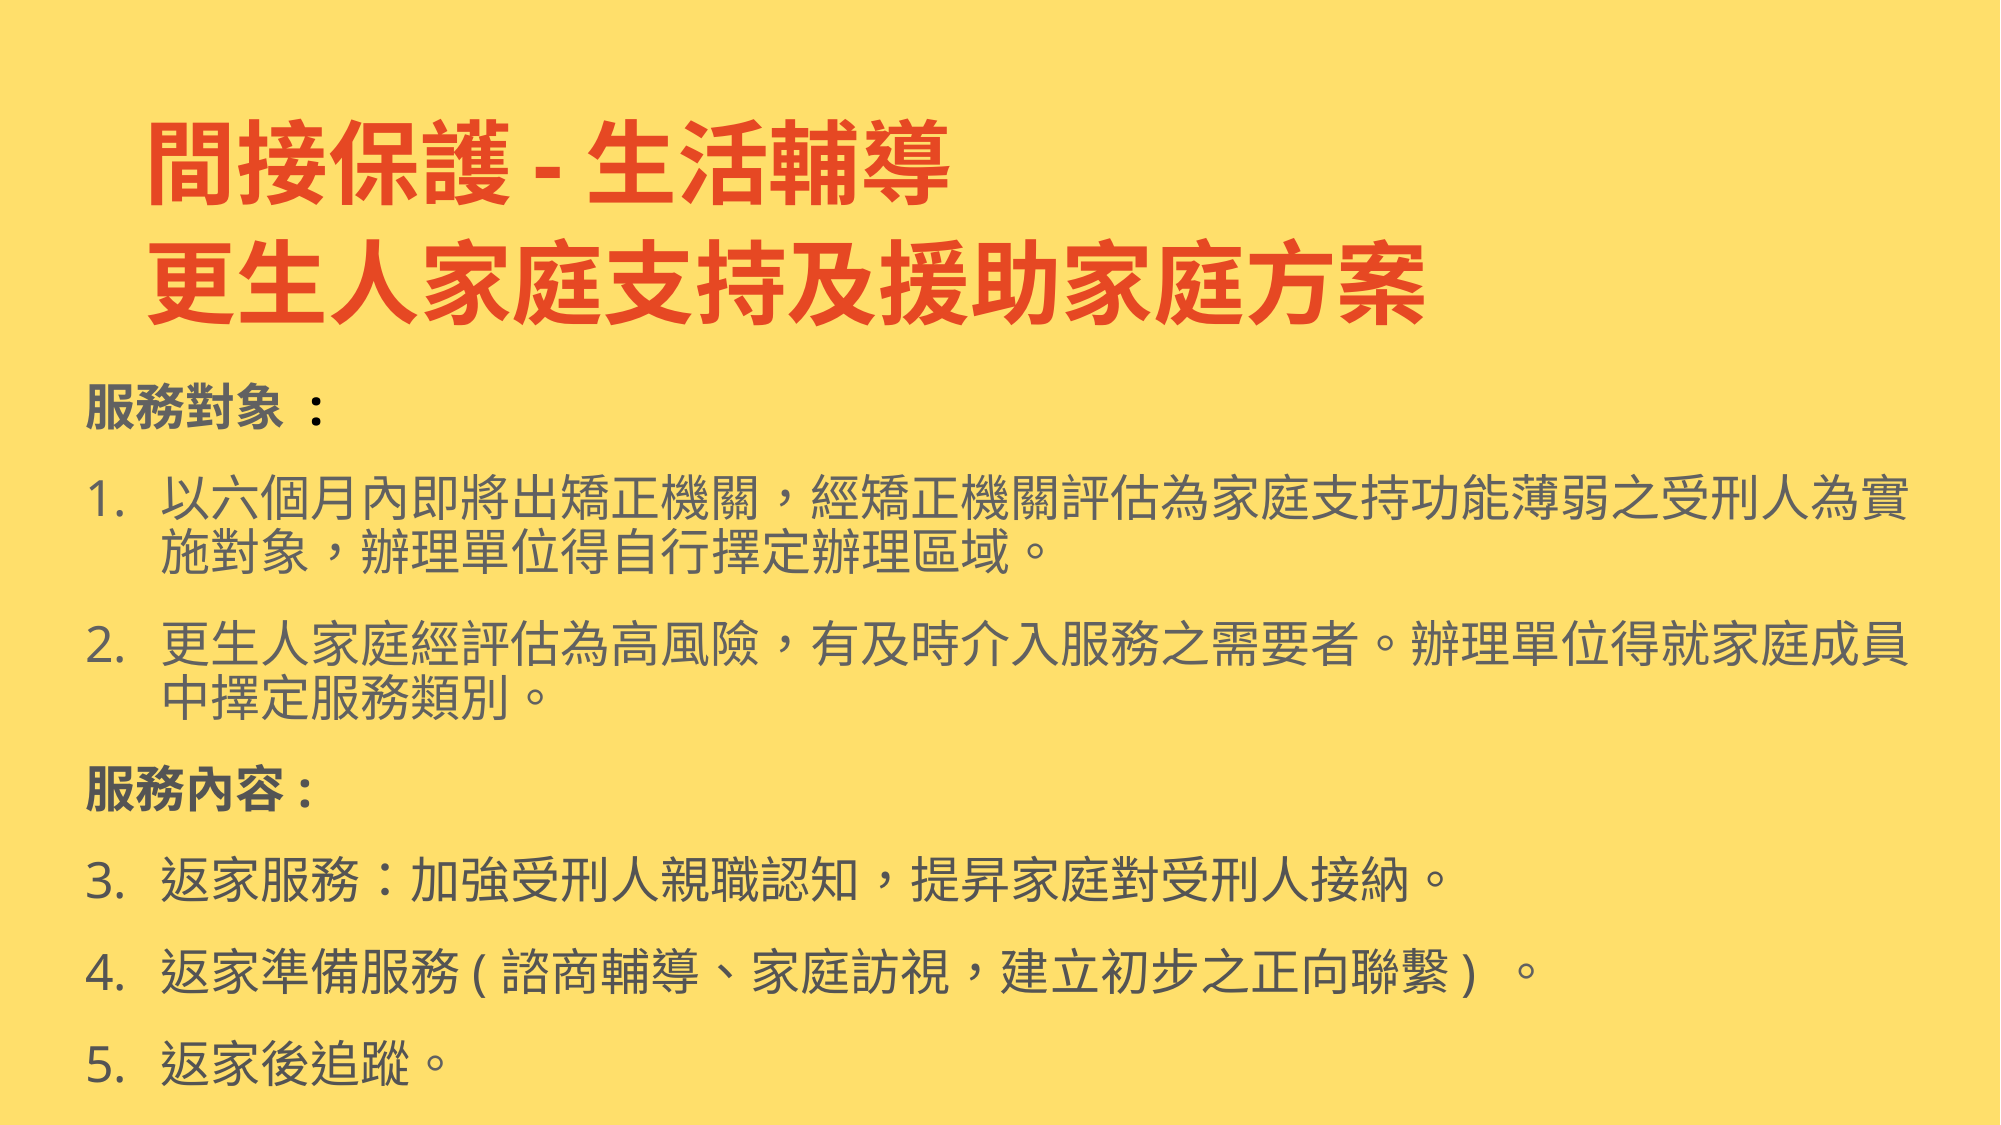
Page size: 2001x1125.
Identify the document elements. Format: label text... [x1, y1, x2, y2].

list 服務對象 : 以六個月內即將出矯正機關，經矯正機關評估為家庭支持功能薄弱之受刑人為實施對象，辦理單位得自行擇定辦理區域。 更生人家庭經評估為高風險，有及時介入服務之需要者。辦理單位得就家庭成員中擇定服務類別。 服務內容: 返家服務：加強受刑人親職認知，提昇家庭對受刑人接納。 返家準備服務(諮商輔導、家庭訪視，建立初步之正向聯繫) 。 返家後追蹤。 [85, 367, 1914, 1125]
list 間接保護-生活輔導 更生人家庭支持及援助家庭方案 [137, 110, 1863, 341]
